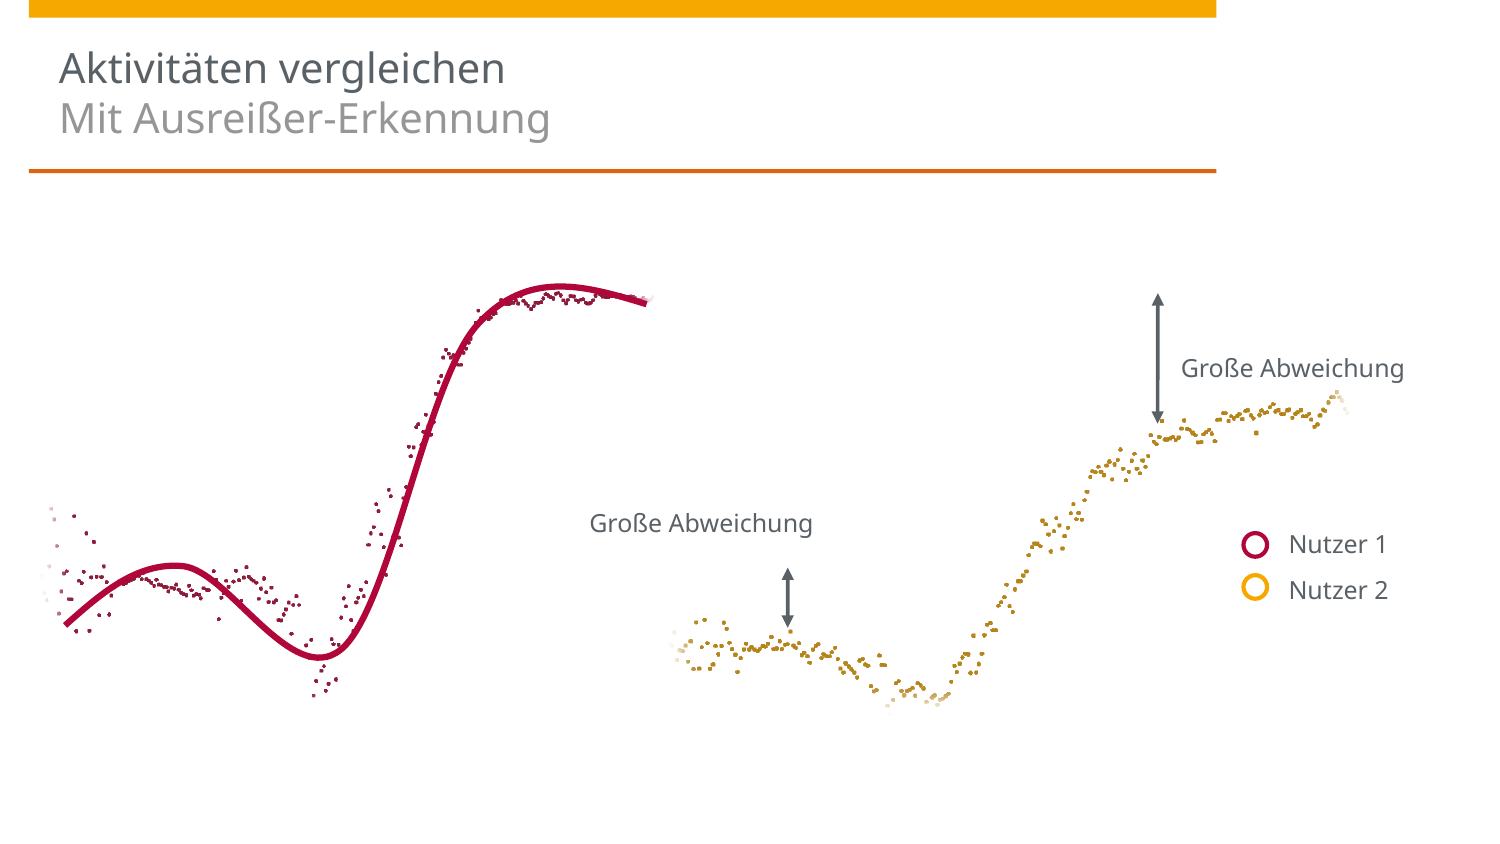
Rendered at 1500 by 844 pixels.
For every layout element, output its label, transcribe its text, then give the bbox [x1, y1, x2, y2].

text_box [1243, 527, 1455, 562]
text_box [1243, 574, 1498, 609]
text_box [589, 507, 845, 628]
picture [37, 230, 659, 723]
picture [665, 227, 1354, 717]
title Aktivitäten vergleichen Mit Ausreißer-Erkennung [58, 17, 1187, 170]
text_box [1157, 292, 1436, 424]
